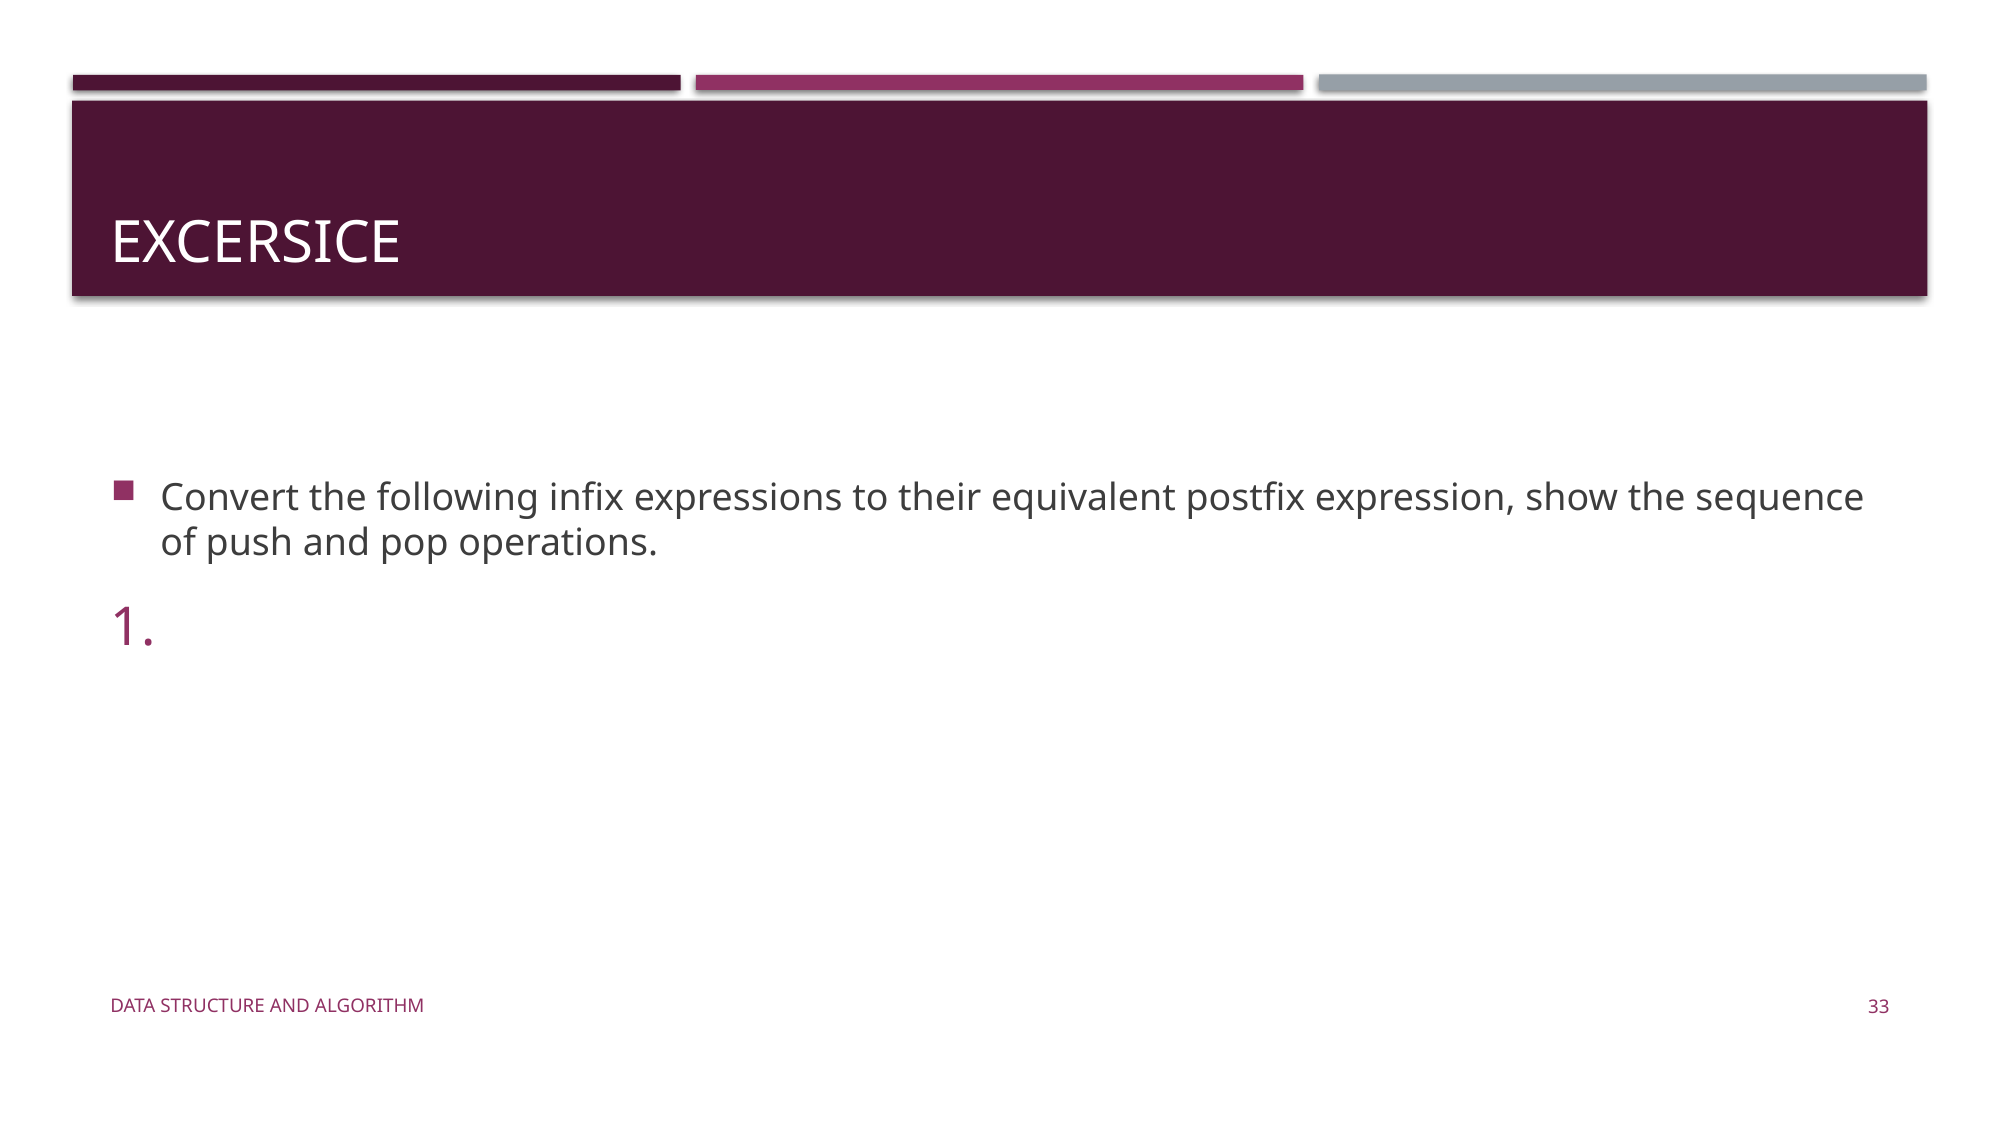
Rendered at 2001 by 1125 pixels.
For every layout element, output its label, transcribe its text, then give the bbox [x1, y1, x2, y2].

slide_number 33 [1732, 977, 1905, 1037]
footer Data Structure and Algorithm [95, 976, 1230, 1037]
title Excersice [95, 115, 1905, 282]
